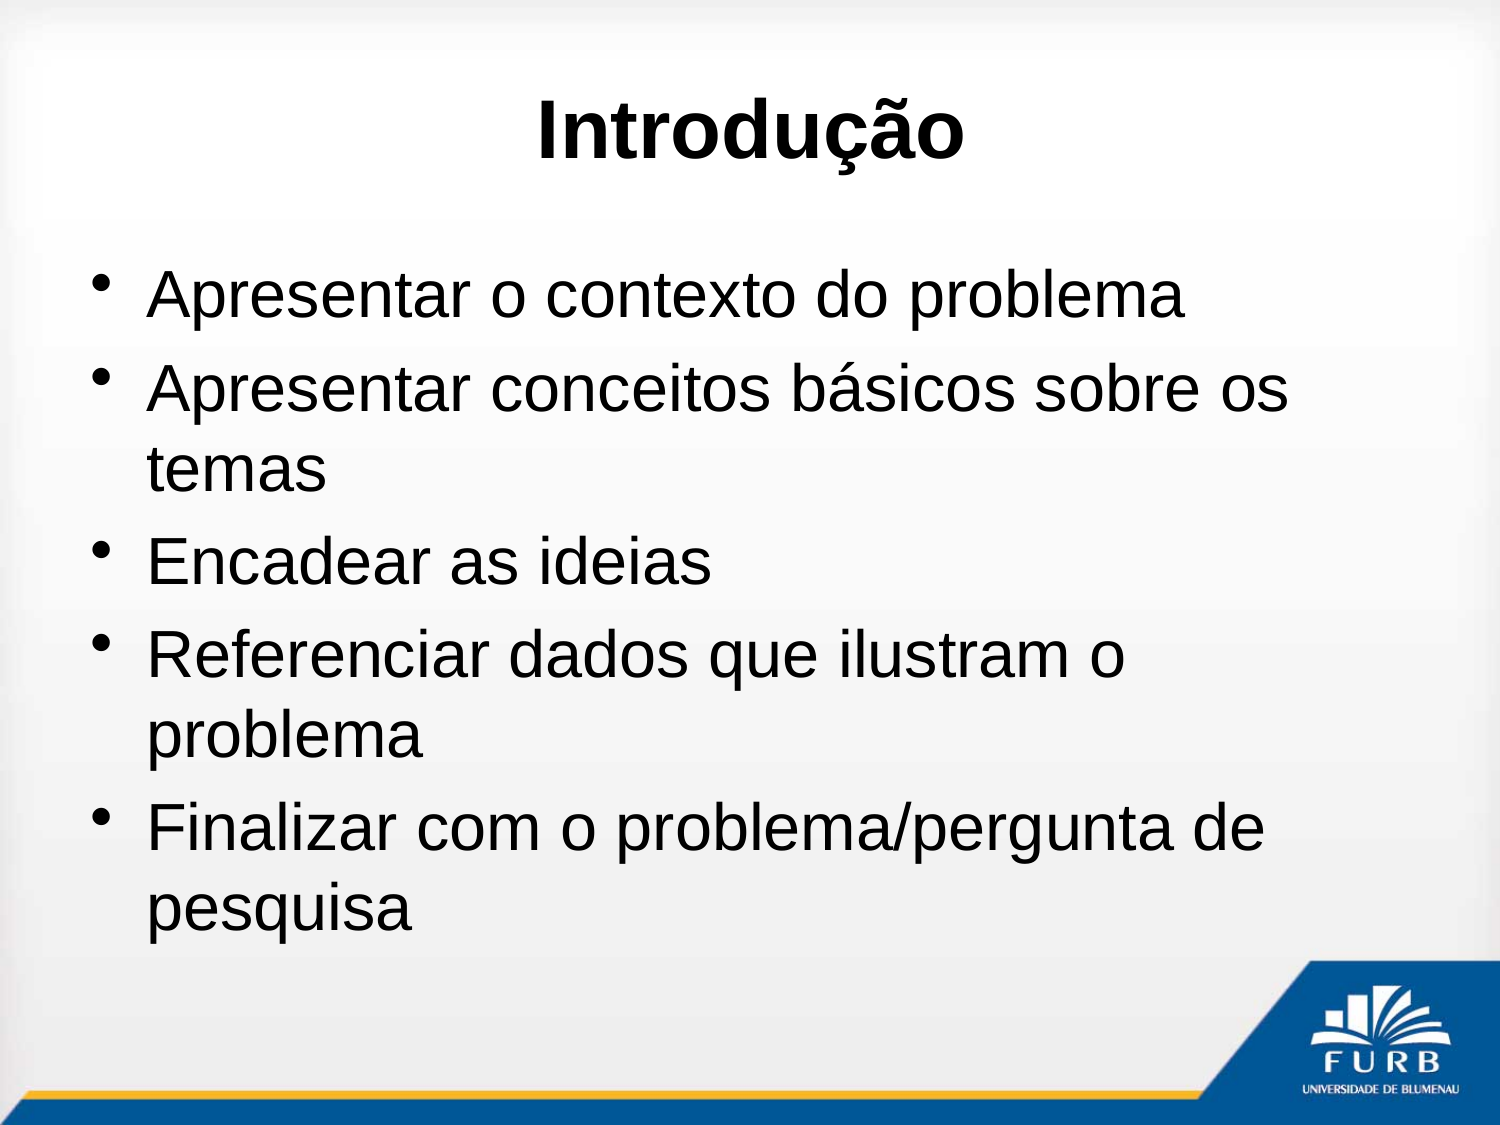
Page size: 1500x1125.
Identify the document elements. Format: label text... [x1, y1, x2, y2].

picture [0, 0, 1500, 1125]
list Apresentar o contexto do problema Apresentar conceitos básicos sobre os temas Encadear as ideias Referenciar dados que ilustram o problema Finalizar com o problema/pergunta de pesquisa [74, 243, 1426, 1048]
title Introdução [76, 30, 1427, 219]
